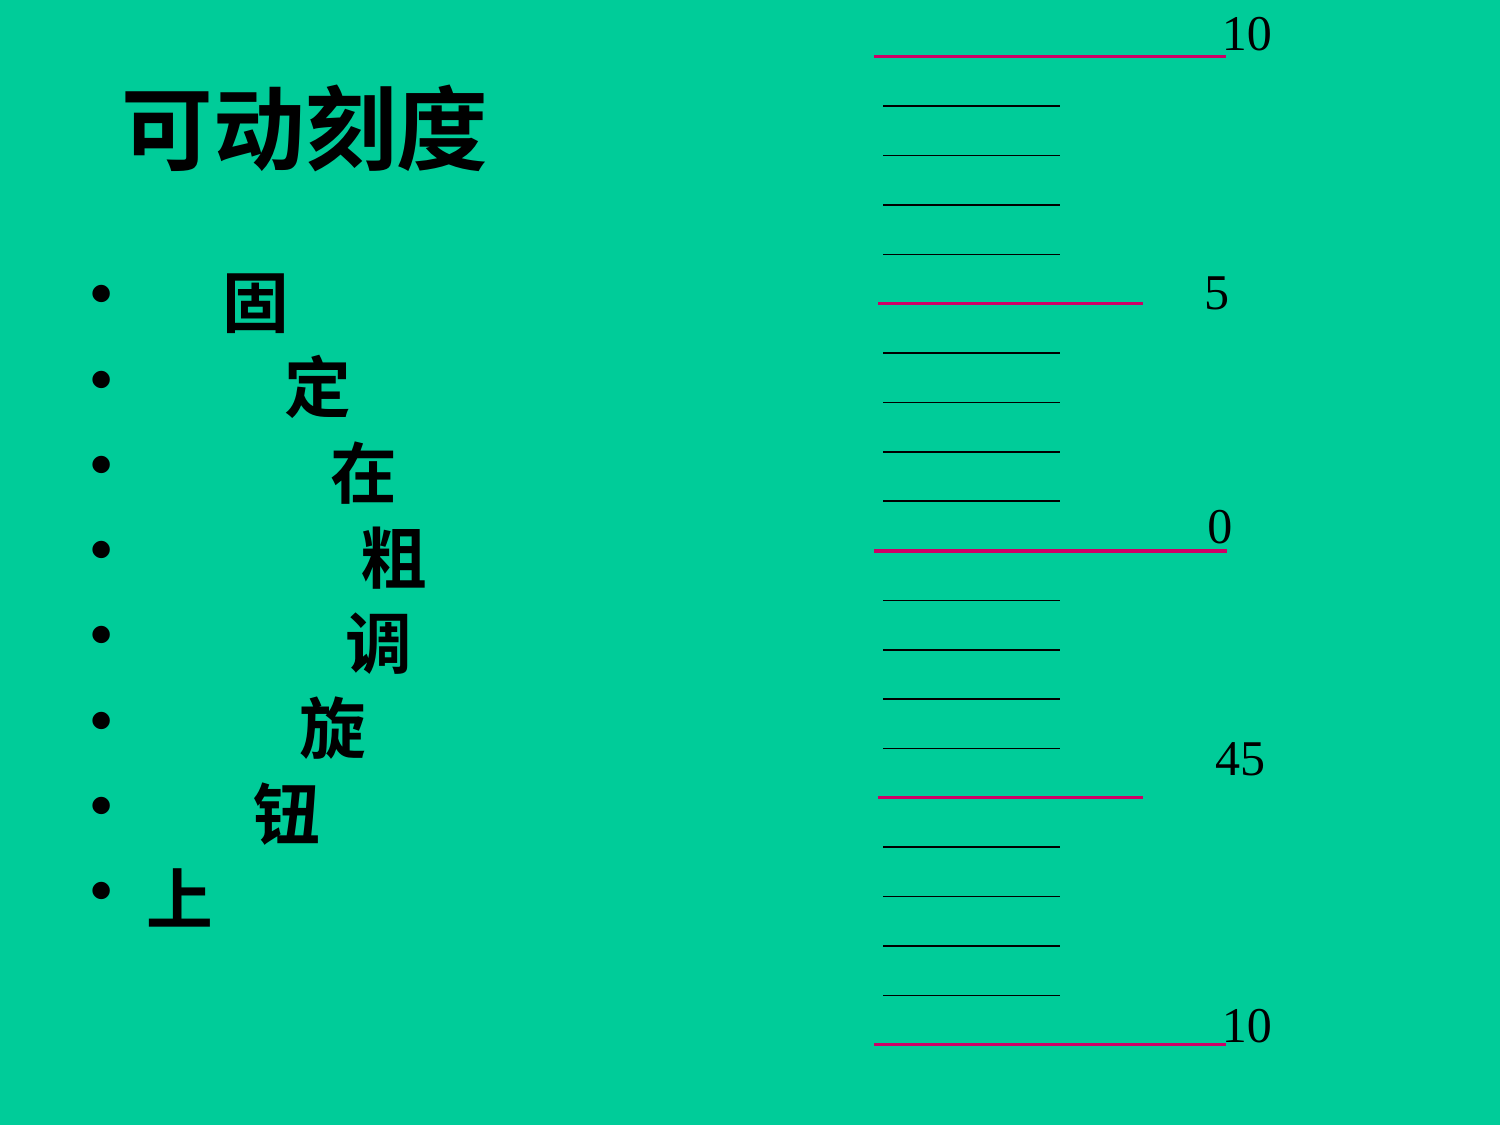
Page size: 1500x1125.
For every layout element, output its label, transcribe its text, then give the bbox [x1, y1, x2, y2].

title 可动刻度 [74, 44, 536, 209]
list 固 定 在 粗 调 旋 钮 上 [74, 262, 891, 1006]
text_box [891, 0, 1500, 1125]
